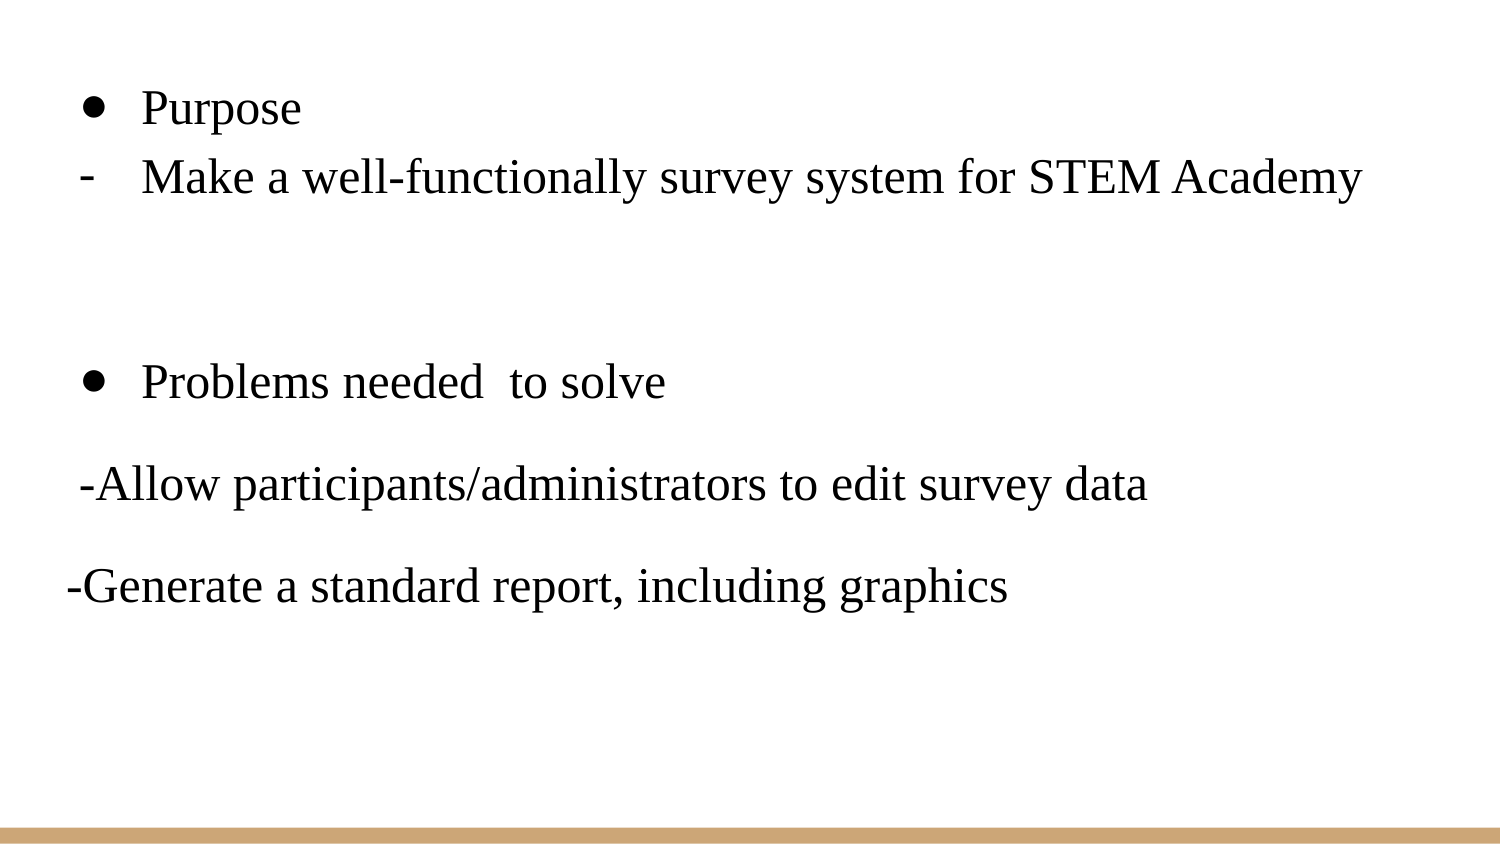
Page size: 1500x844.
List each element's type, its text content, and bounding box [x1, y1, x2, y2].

list Purpose Make a well-functionally survey system for STEM Academy Problems needed to solve -Allow participants/administrators to edit survey data -Generate a standard report, including graphics [51, 50, 1449, 750]
